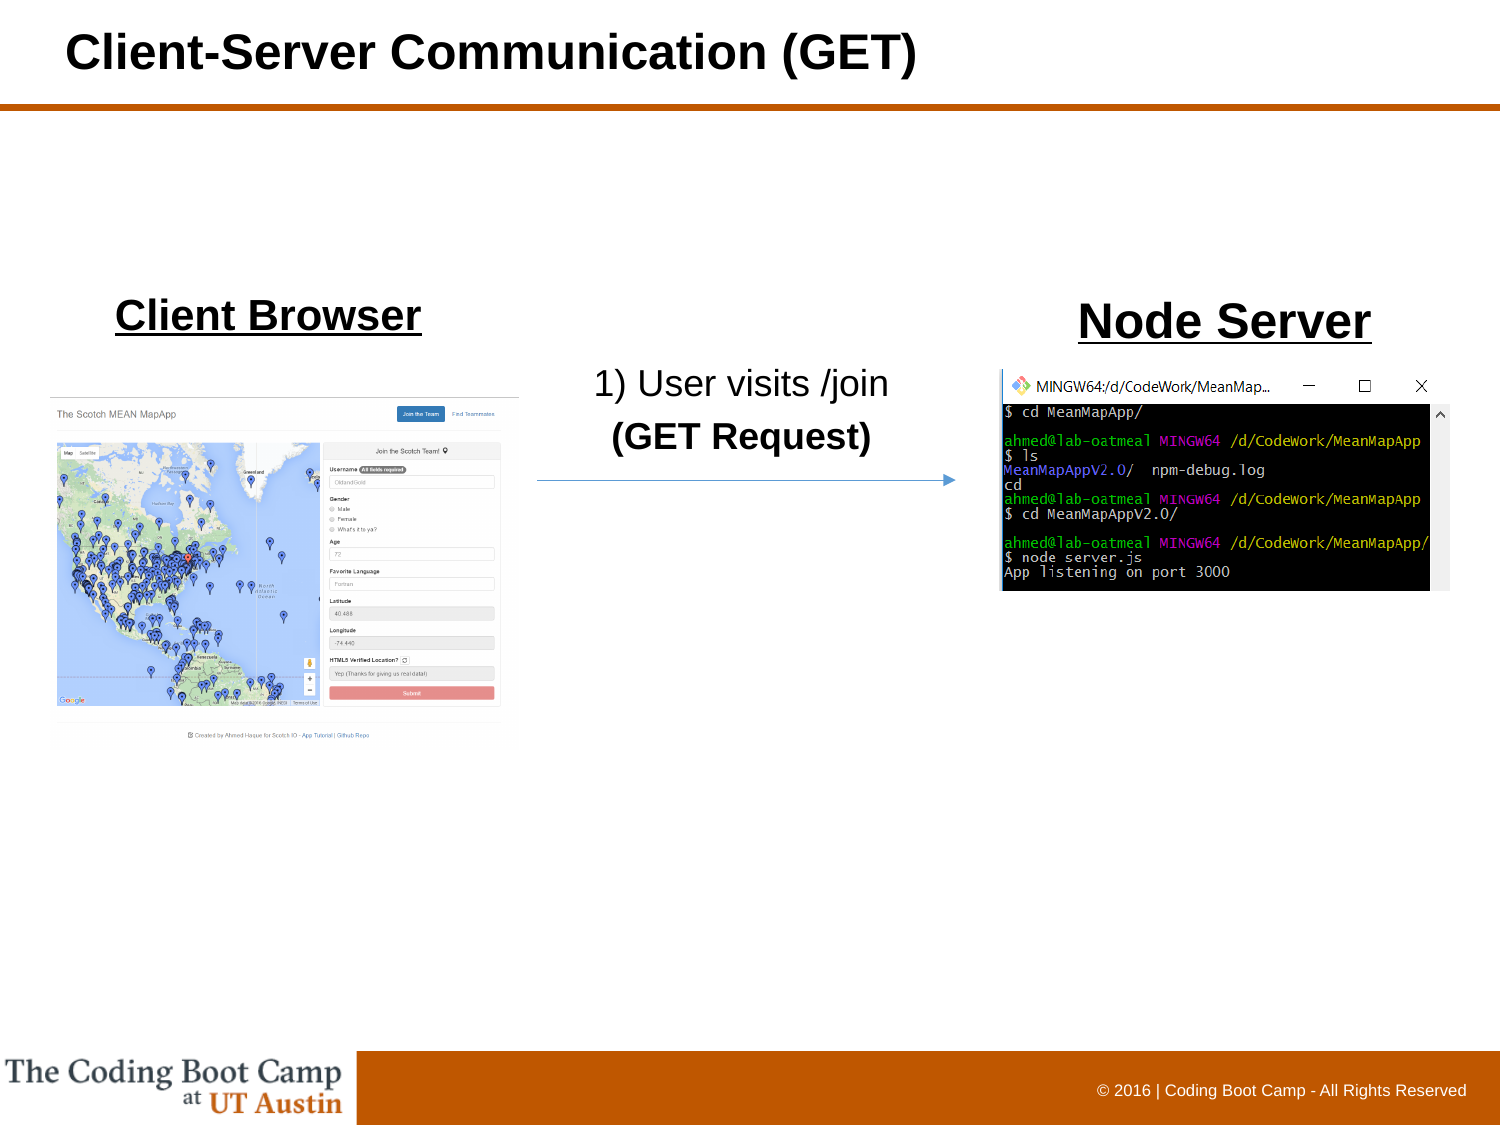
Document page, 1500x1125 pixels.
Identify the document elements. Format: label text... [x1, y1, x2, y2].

picture [0, 1050, 357, 1125]
text_box (GET Request) [560, 481, 923, 489]
text_box [1068, 290, 1431, 369]
picture [49, 397, 519, 750]
picture [999, 369, 1450, 591]
title Client-Server Communication (GET) [50, 0, 948, 108]
text_box (GET Request) [560, 381, 923, 480]
text_box 1) User visits /join [560, 327, 923, 381]
text_box Node Server [1043, 265, 1406, 369]
text_box Client Browser [87, 259, 450, 367]
